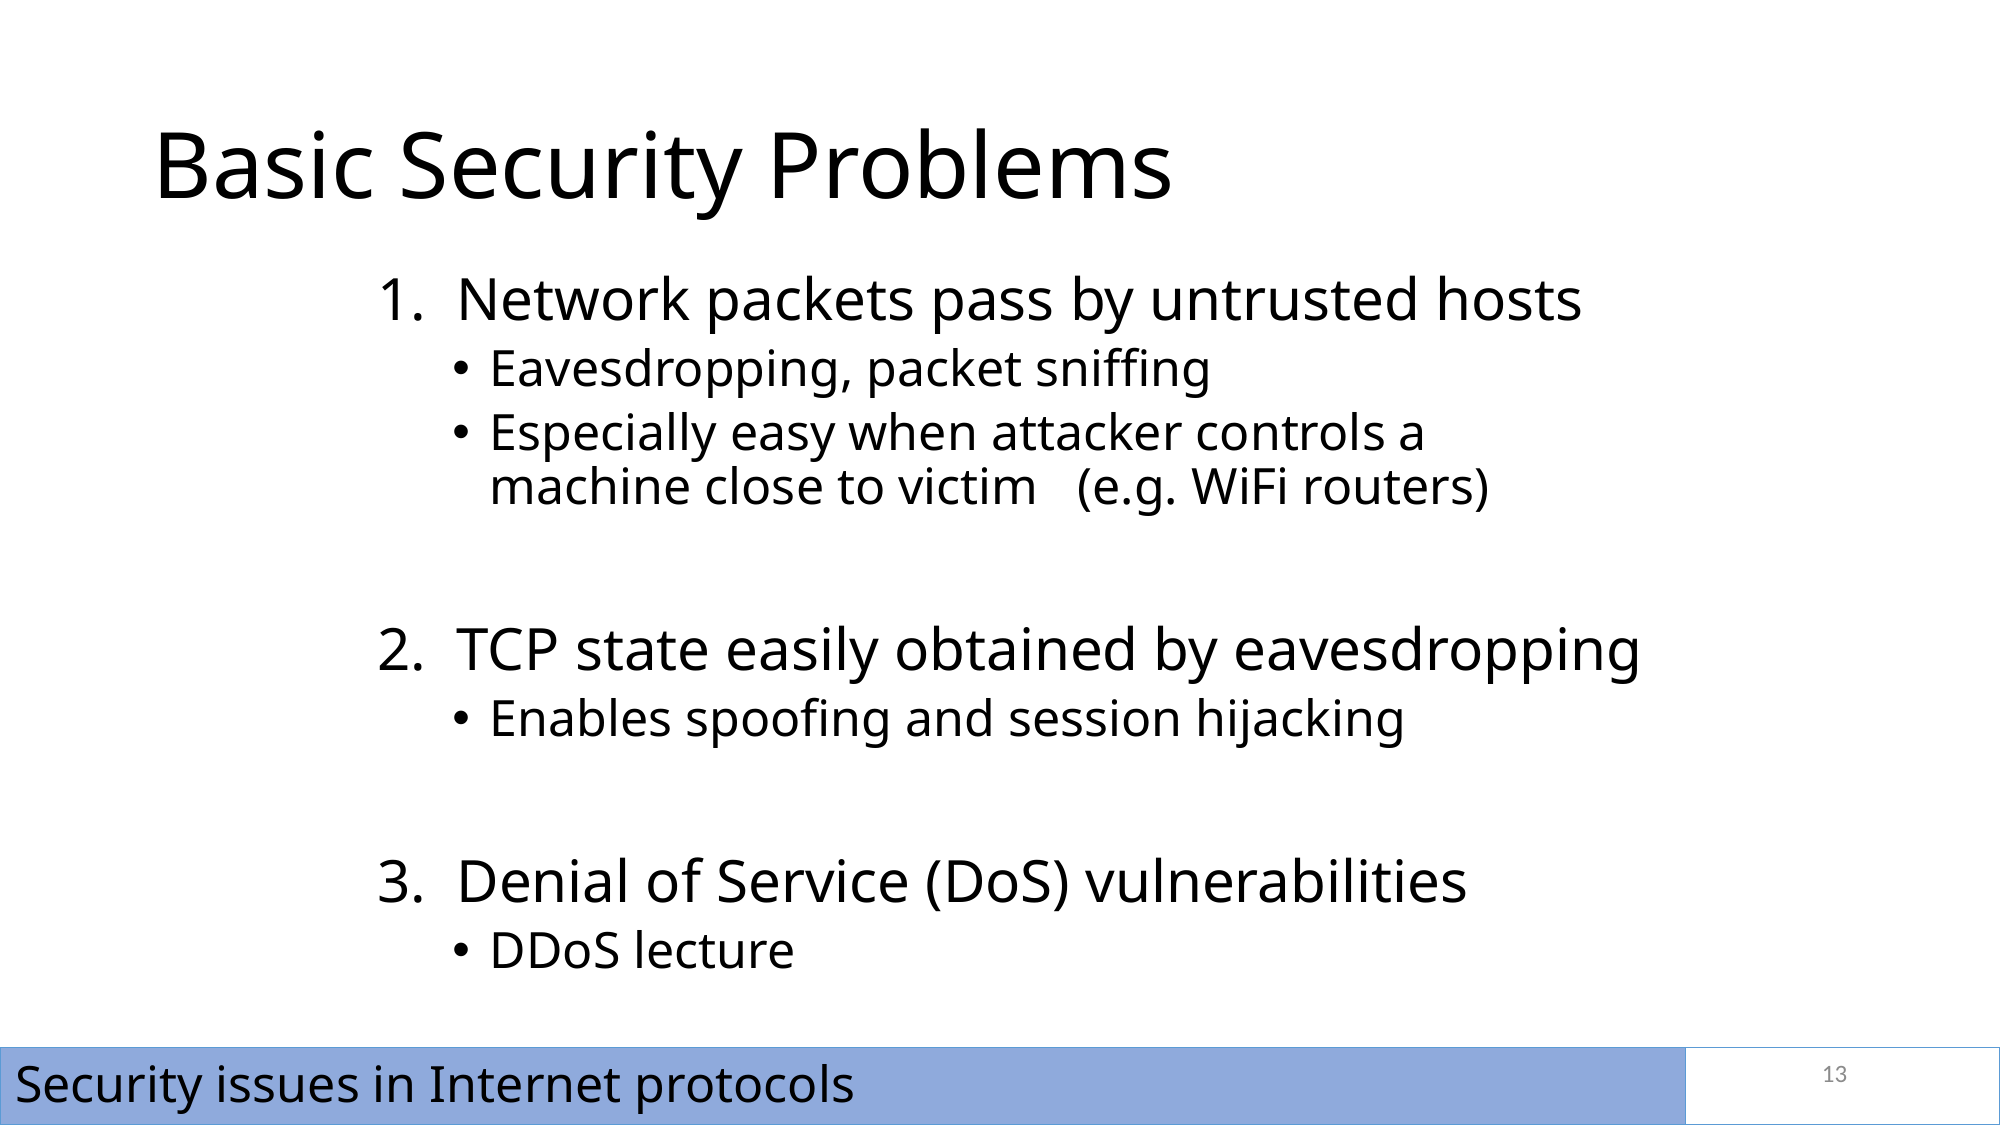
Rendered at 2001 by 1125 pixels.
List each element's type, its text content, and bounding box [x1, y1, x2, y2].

slide_number 13 [1412, 1042, 1863, 1103]
text_box [1685, 1047, 2000, 1125]
text_box Security issues in Internet protocols [0, 1047, 1685, 1125]
title Basic Security Problems [137, 59, 1863, 278]
list 1. Network packets pass by untrusted hosts Eavesdropping, packet sniffing Especially easy when attacker controls a machine close to victim (e.g. WiFi routers) 2. TCP state easily obtained by eavesdropping Enables spoofing and session hijacking 3. Denial of Service (DoS) vulnerabilities DDoS lecture [362, 262, 1688, 1025]
